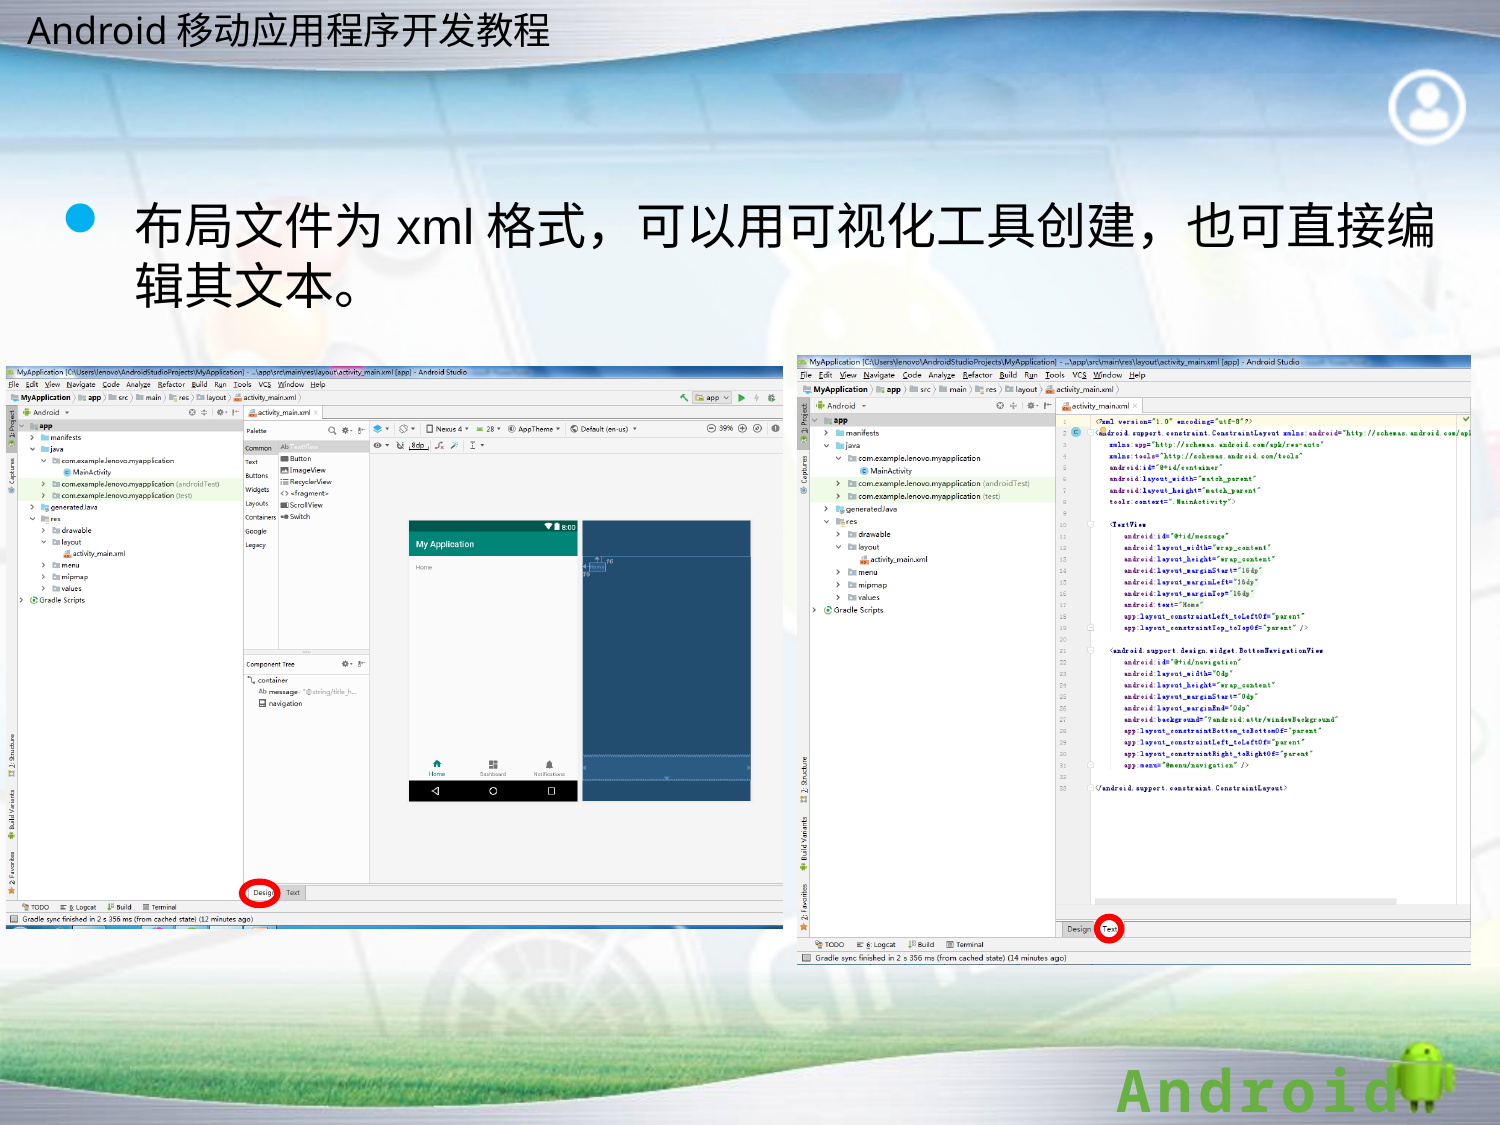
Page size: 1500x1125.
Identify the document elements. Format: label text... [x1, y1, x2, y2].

text_box 布局文件为xml格式，可以用可视化工具创建，也可直接编辑其文本。 [46, 187, 1454, 323]
picture [0, 0, 1500, 1125]
